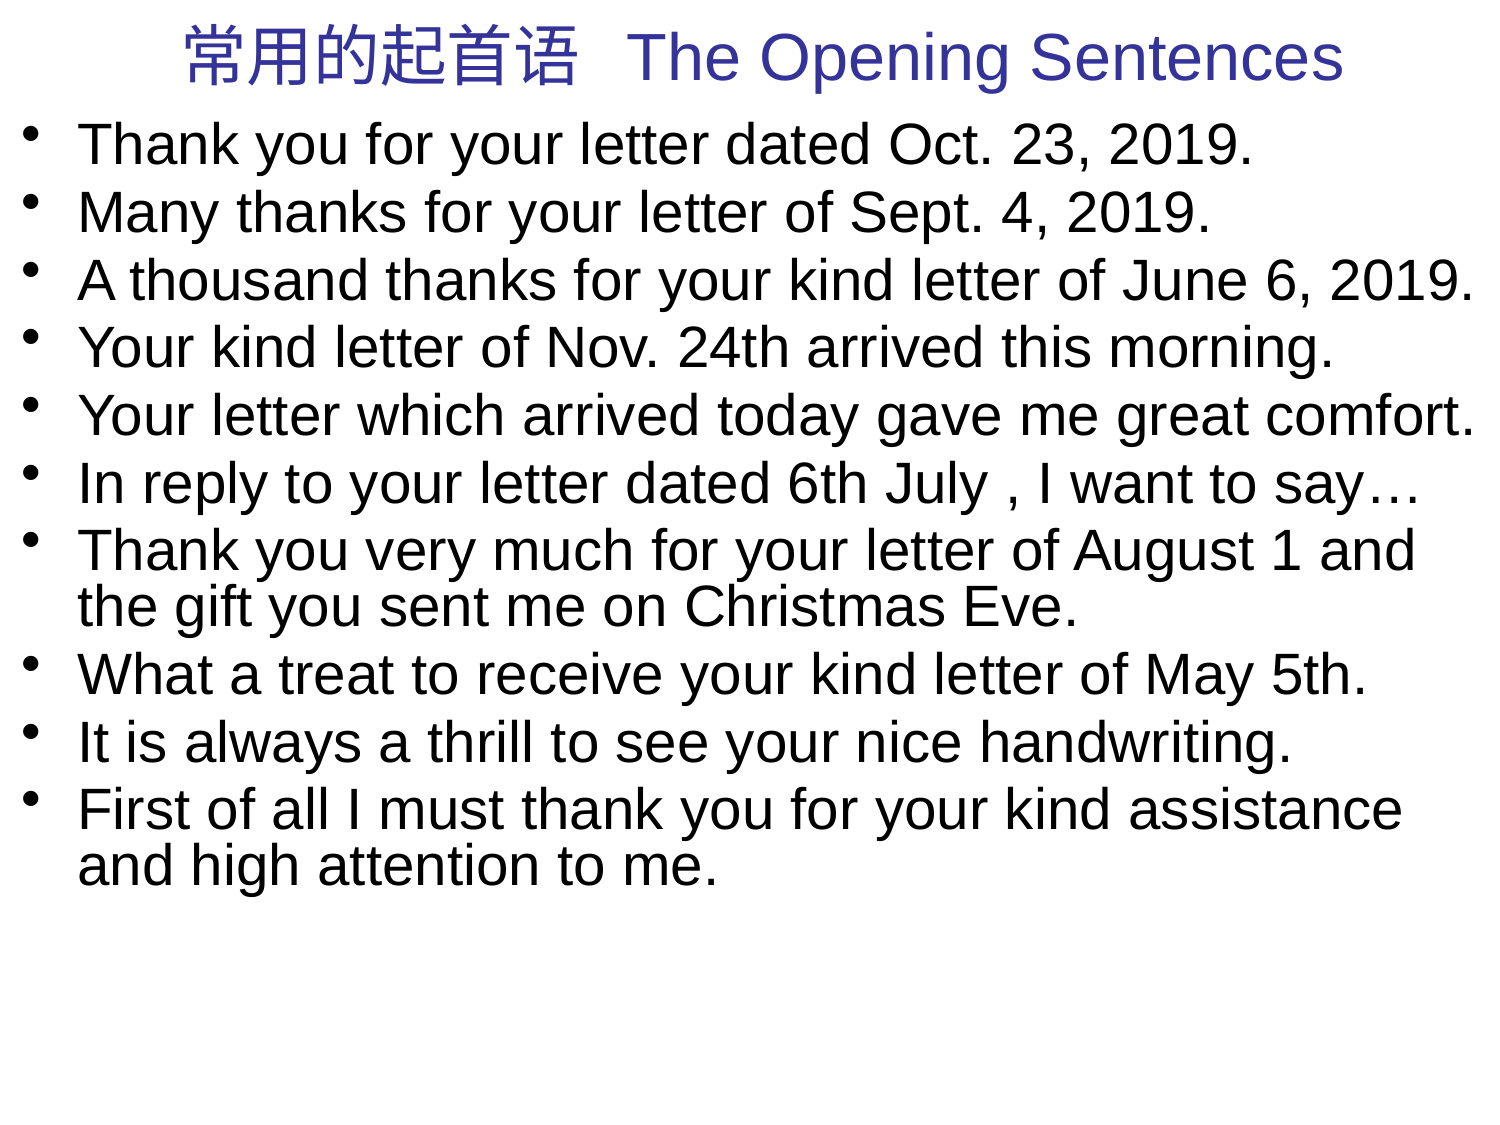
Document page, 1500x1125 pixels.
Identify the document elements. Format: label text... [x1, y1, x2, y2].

title 常用的起首语 The Opening Sentences [87, 24, 1438, 112]
list Thank you for your letter dated Oct. 23, 2019. Many thanks for your letter of Sept. 4, 2019. A thousand thanks for your kind letter of June 6, 2019. Your kind letter of Nov. 24th arrived this morning. Your letter which arrived today gave me great comfort. In reply to your letter dated 6th July , I want to say… Thank you very much for your letter of August 1 and the gift you sent me on Christmas Eve. What a treat to receive your kind letter of May 5th. It is always a thrill to see your nice handwriting. First of all I must thank you for your kind assistance and high attention to me. [5, 112, 1500, 988]
